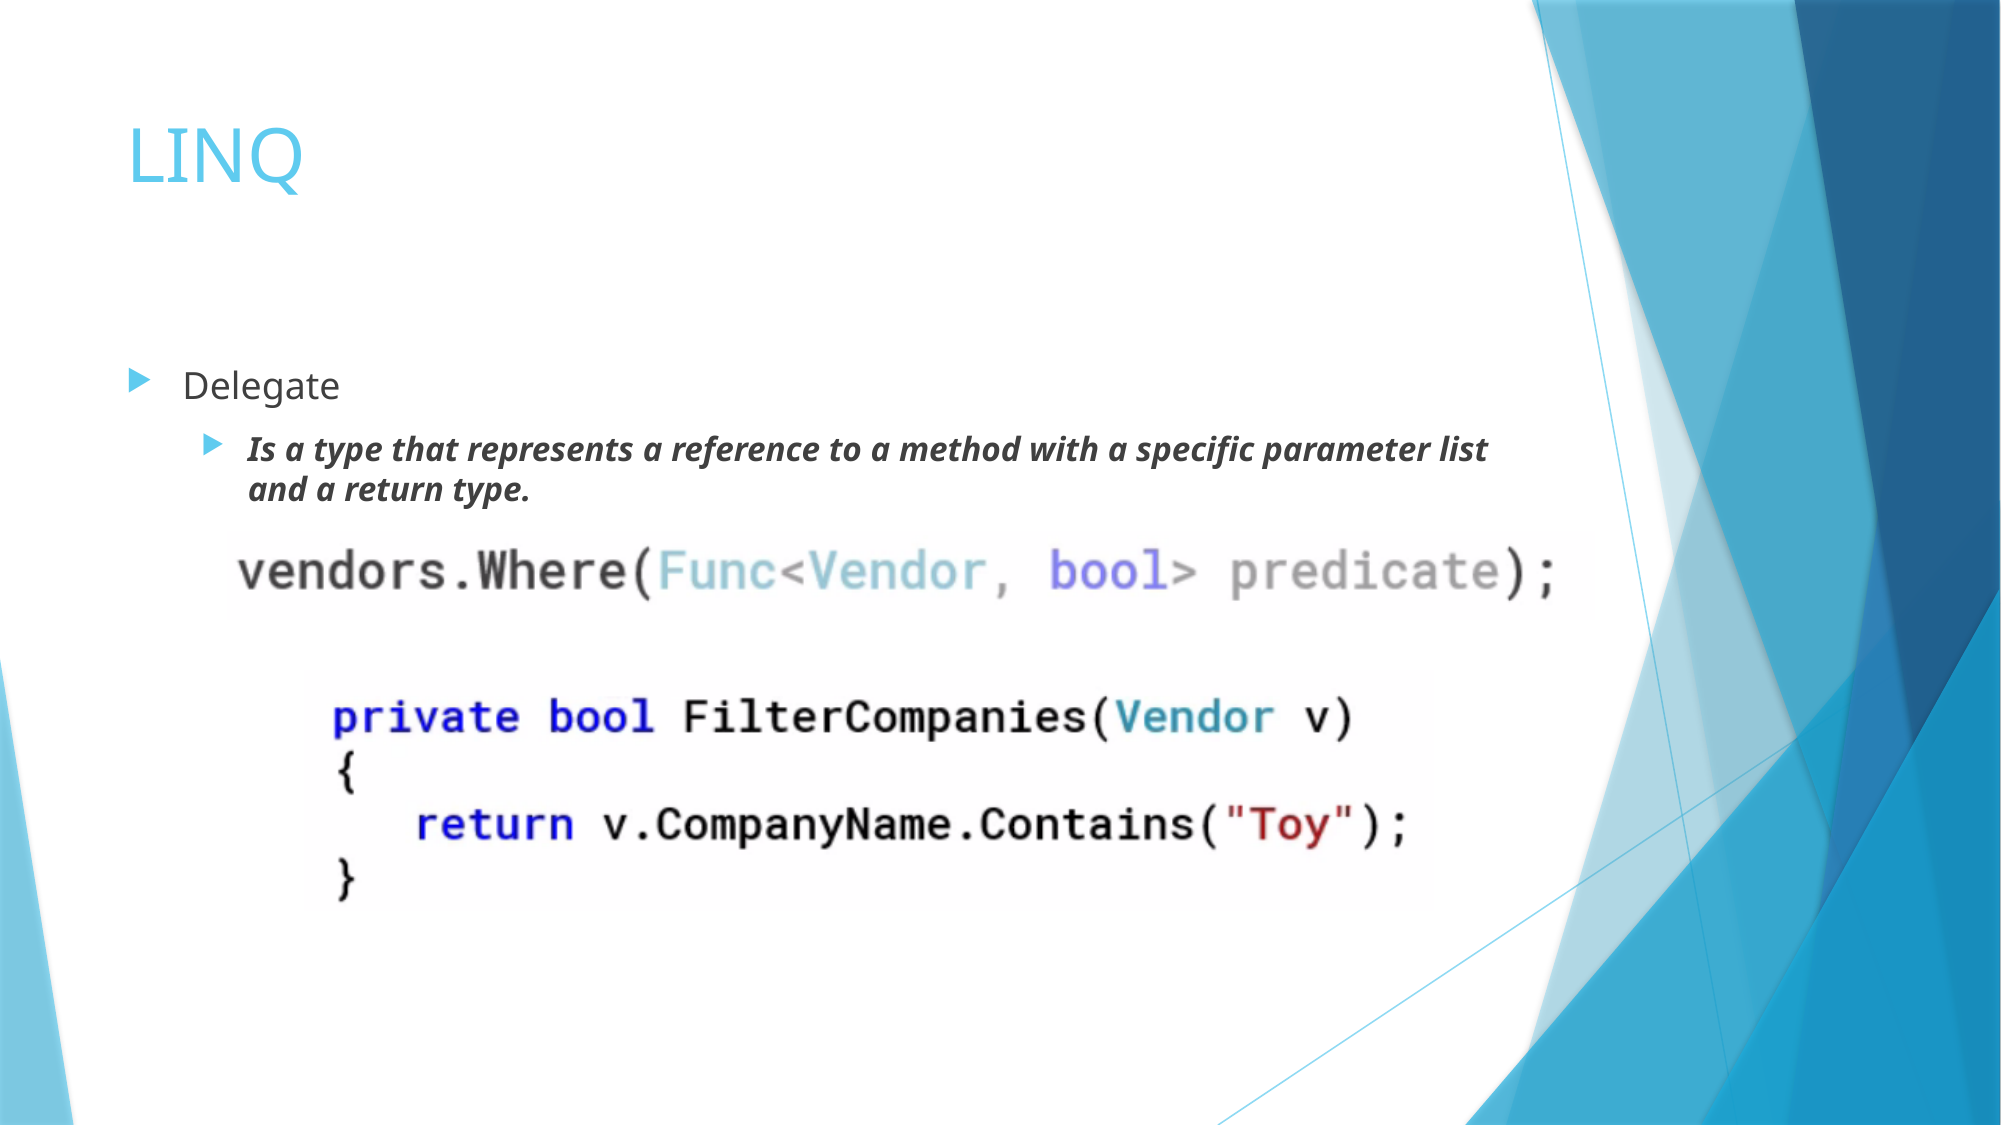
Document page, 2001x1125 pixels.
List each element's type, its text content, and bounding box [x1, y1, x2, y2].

picture [304, 669, 1434, 912]
picture [227, 531, 1596, 620]
title LINQ [111, 99, 1522, 317]
list Delegate Is a type that represents a reference to a method with a specific parameter list and a return type. [111, 354, 1522, 992]
